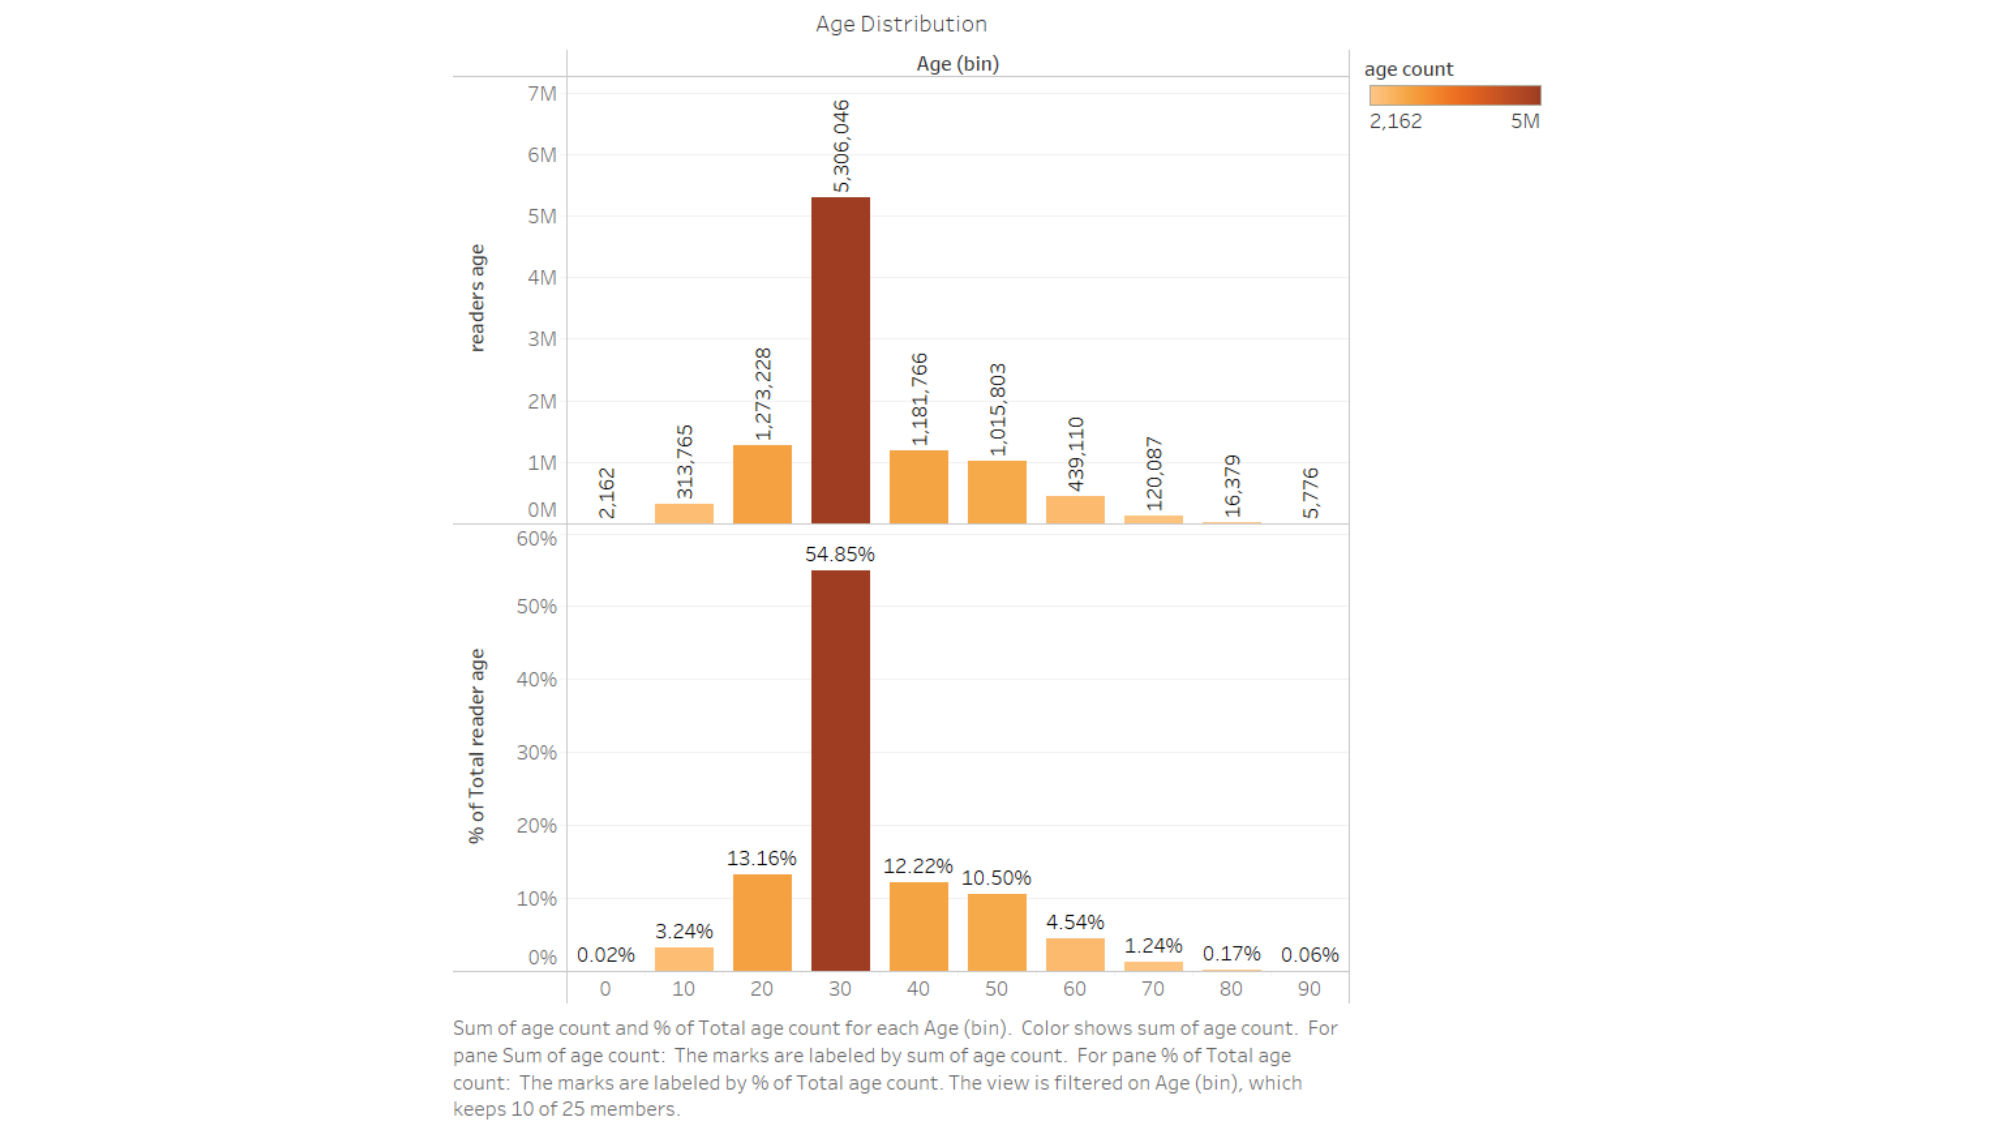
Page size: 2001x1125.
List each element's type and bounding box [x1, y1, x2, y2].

picture [453, 0, 1547, 1125]
